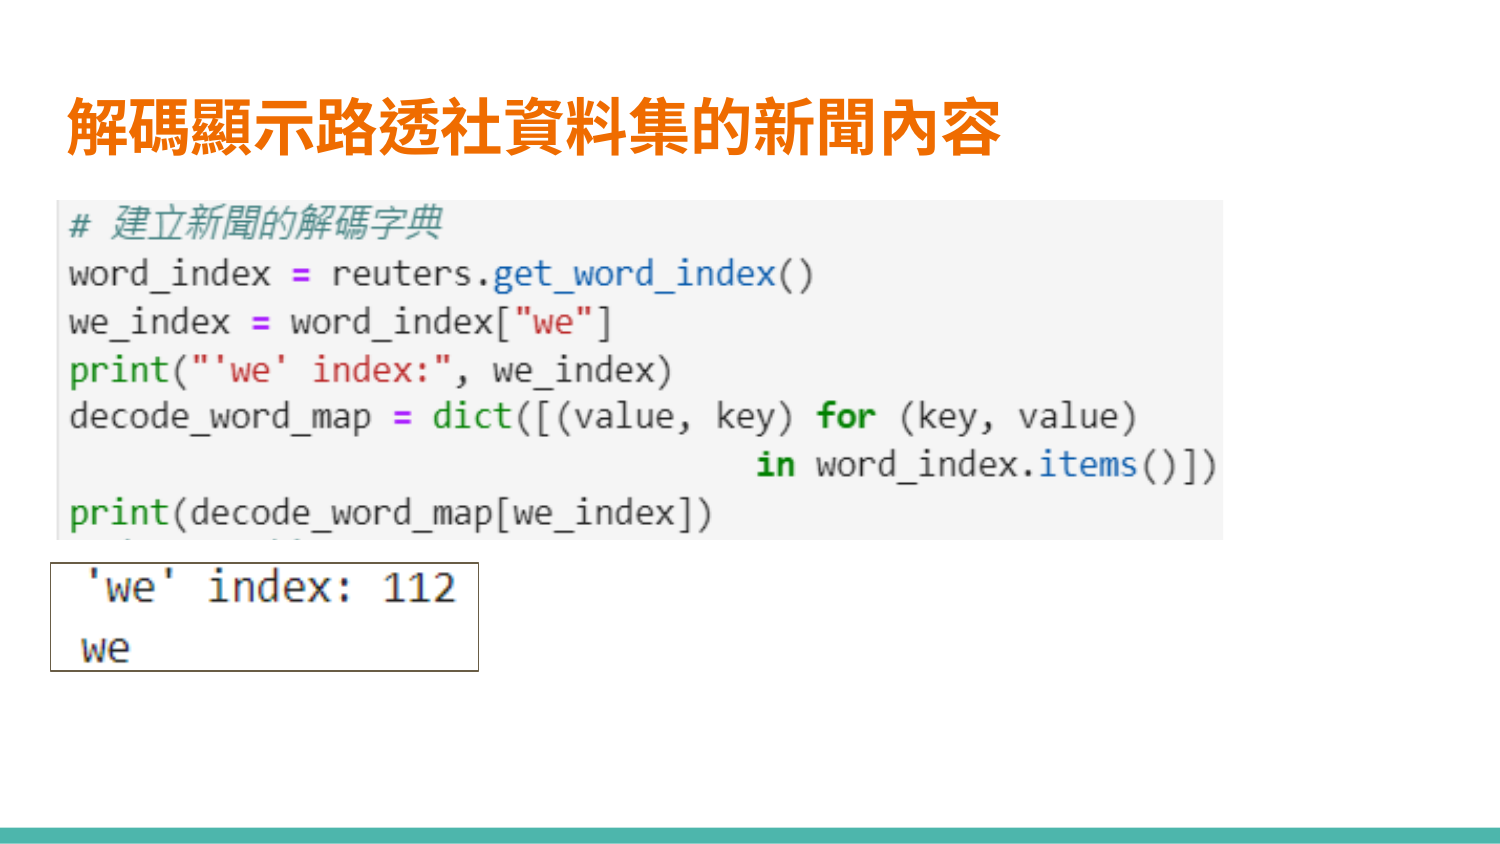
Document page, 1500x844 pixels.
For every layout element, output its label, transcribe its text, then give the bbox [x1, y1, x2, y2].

title 解碼顯示路透社資料集的新聞內容 [51, 72, 1449, 176]
picture [50, 563, 478, 671]
picture [50, 199, 1224, 540]
